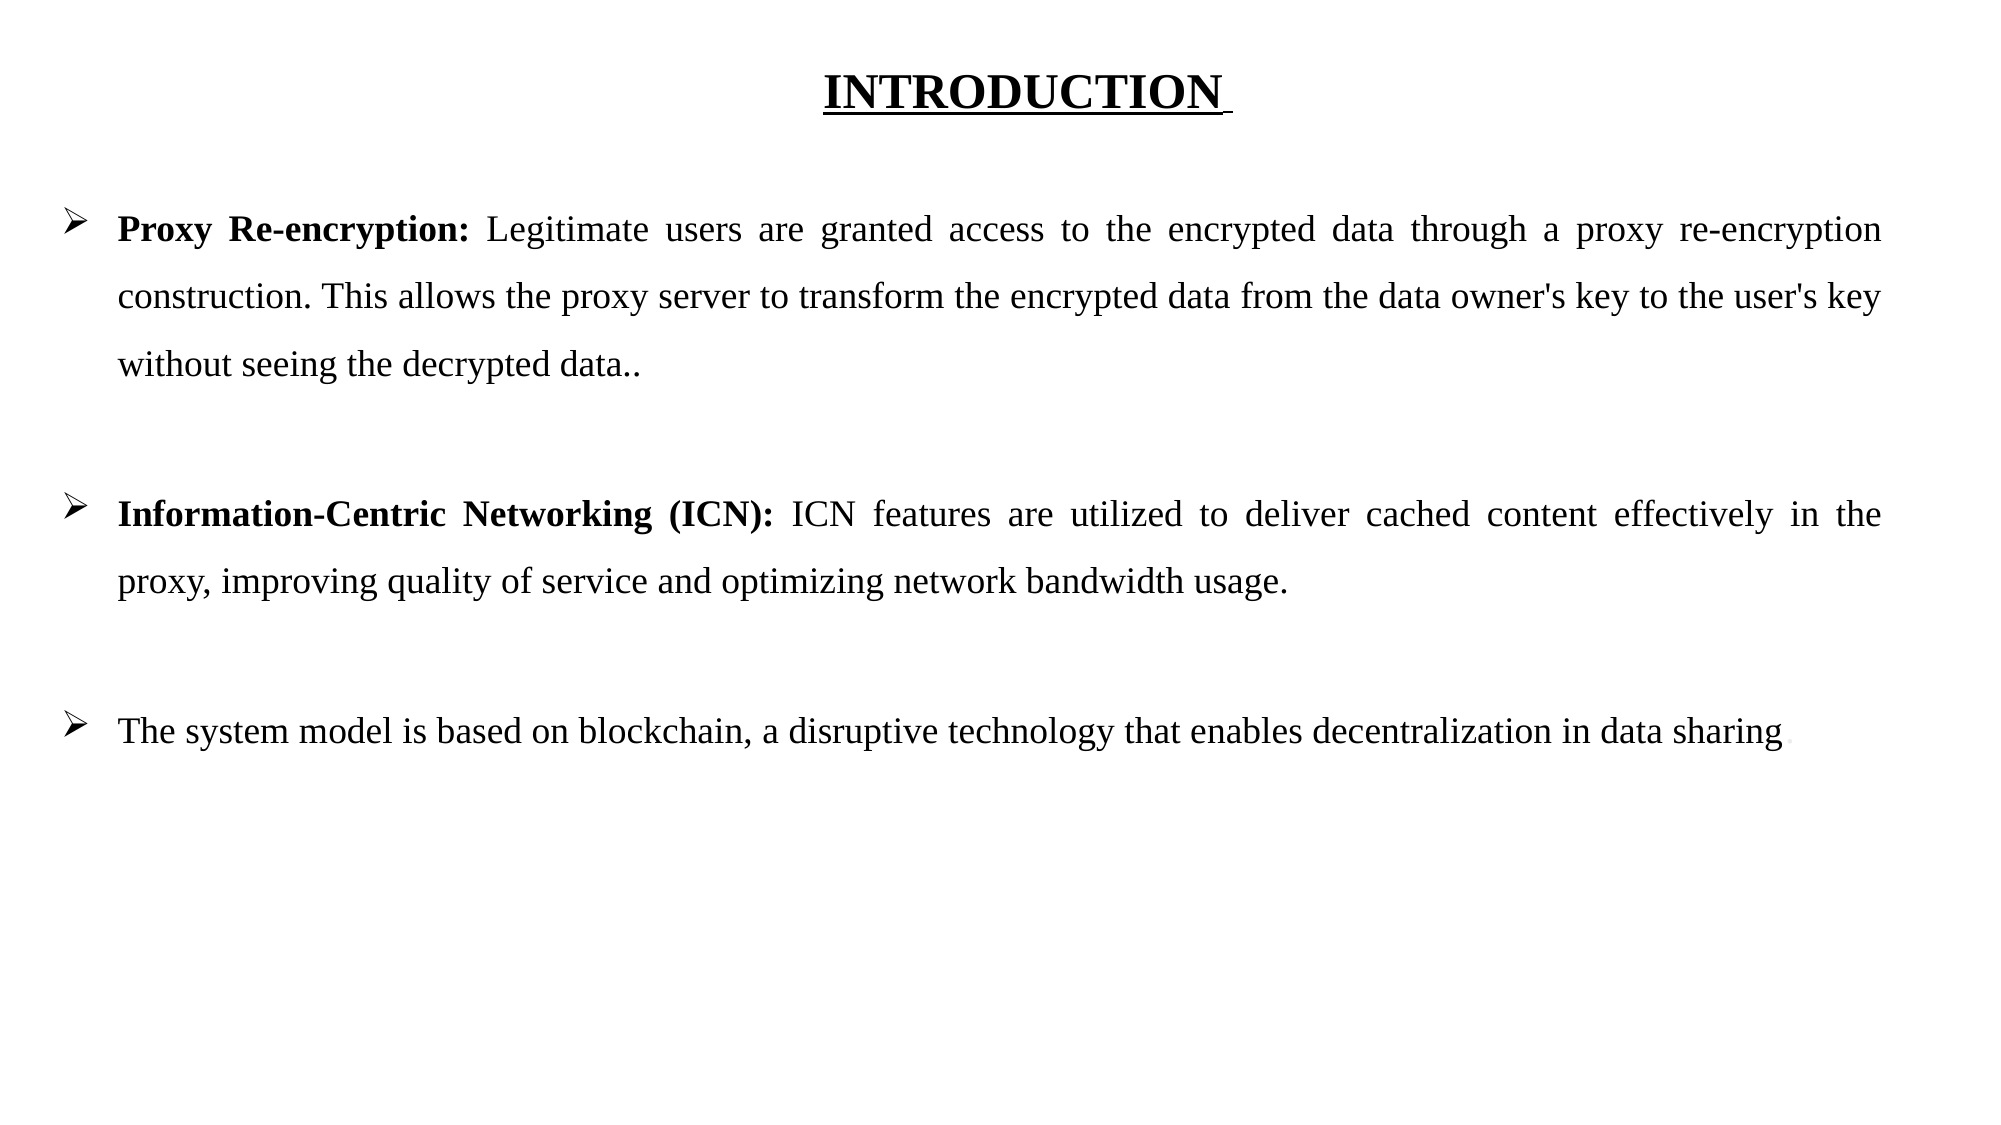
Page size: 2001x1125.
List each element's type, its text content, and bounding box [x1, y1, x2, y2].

title INTRODUCTION [82, 0, 1974, 208]
list Proxy Re-encryption: Legitimate users are granted access to the encrypted data through a proxy re-encryption construction. This allows the proxy server to transform the encrypted data from the data owner's key to the user's key without seeing the decrypted data.. Information-Centric Networking (ICN): ICN features are utilized to deliver cached content effectively in the proxy, improving quality of service and optimizing network bandwidth usage. The system model is based on blockchain, a disruptive technology that enables decentralization in data sharing. [46, 173, 1900, 1106]
